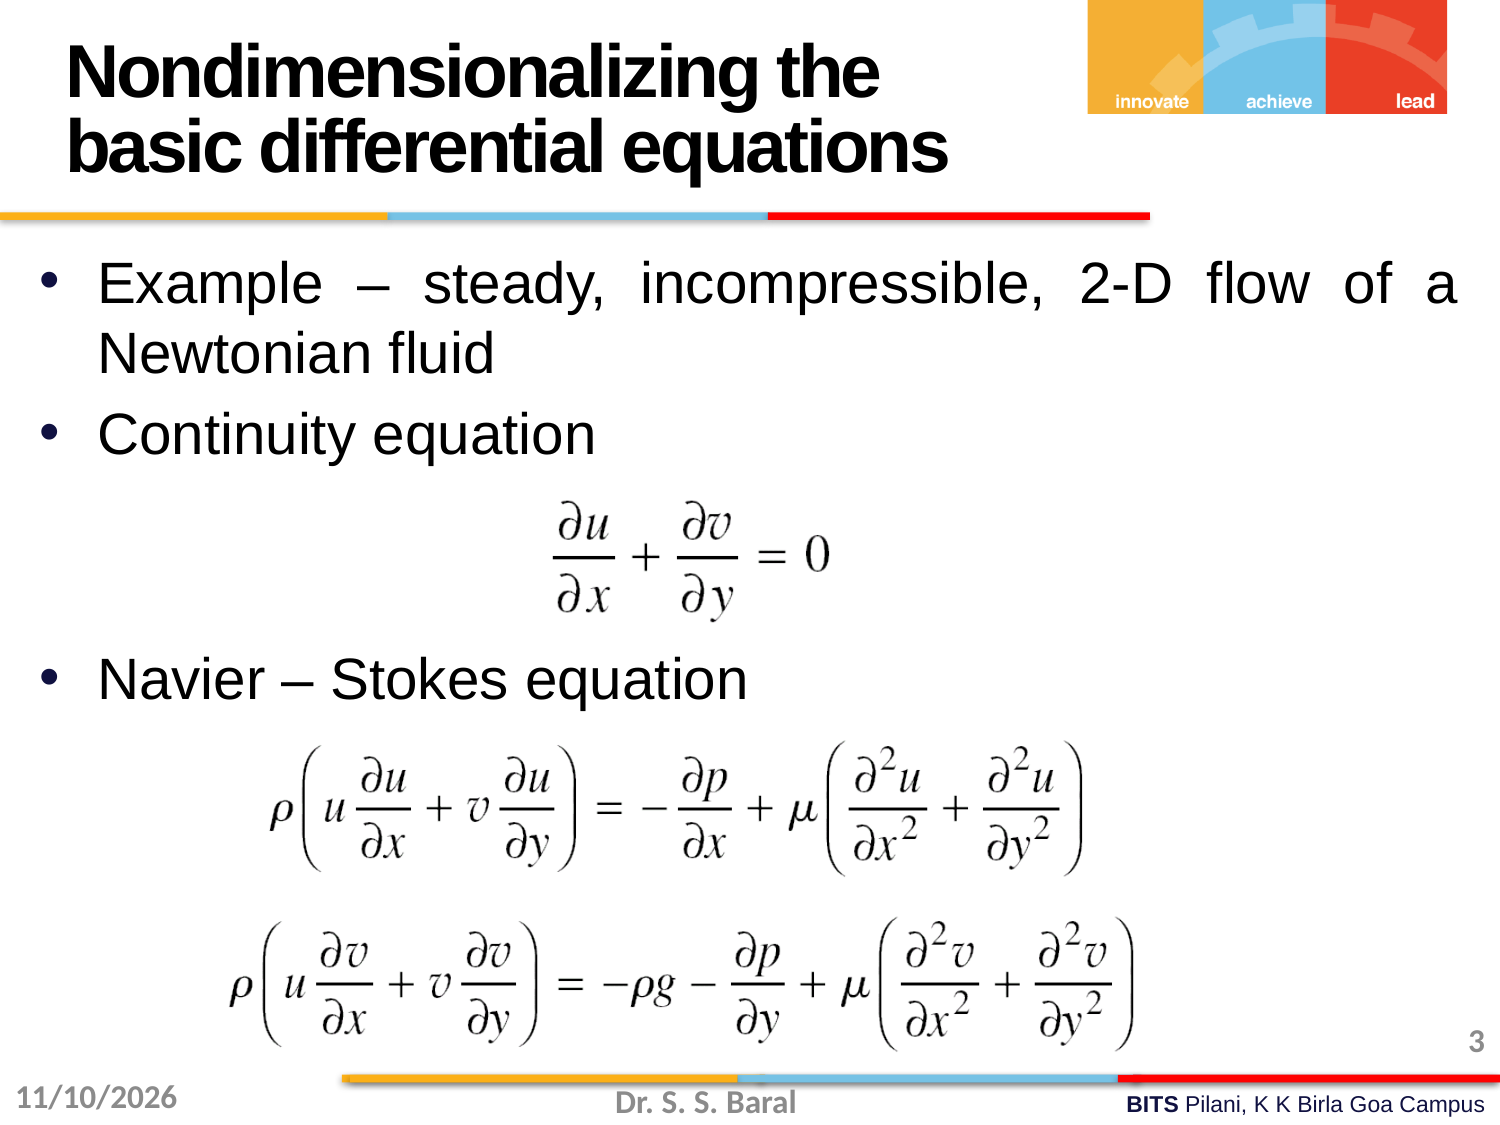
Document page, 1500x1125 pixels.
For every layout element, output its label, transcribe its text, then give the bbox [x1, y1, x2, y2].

footer Dr. S. S. Baral [487, 1074, 925, 1125]
picture [224, 912, 1138, 1055]
list Nondimensionalizing the basic differential equations [50, 24, 1075, 200]
list Example – steady, incompressible, 2-D flow of a Newtonian fluid Continuity equation Navier – Stokes equation [24, 237, 1475, 1075]
picture [262, 737, 1088, 880]
picture [1087, 0, 1448, 114]
picture [549, 487, 838, 625]
slide_number 3 [1374, 999, 1500, 1078]
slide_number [0, 1065, 350, 1125]
